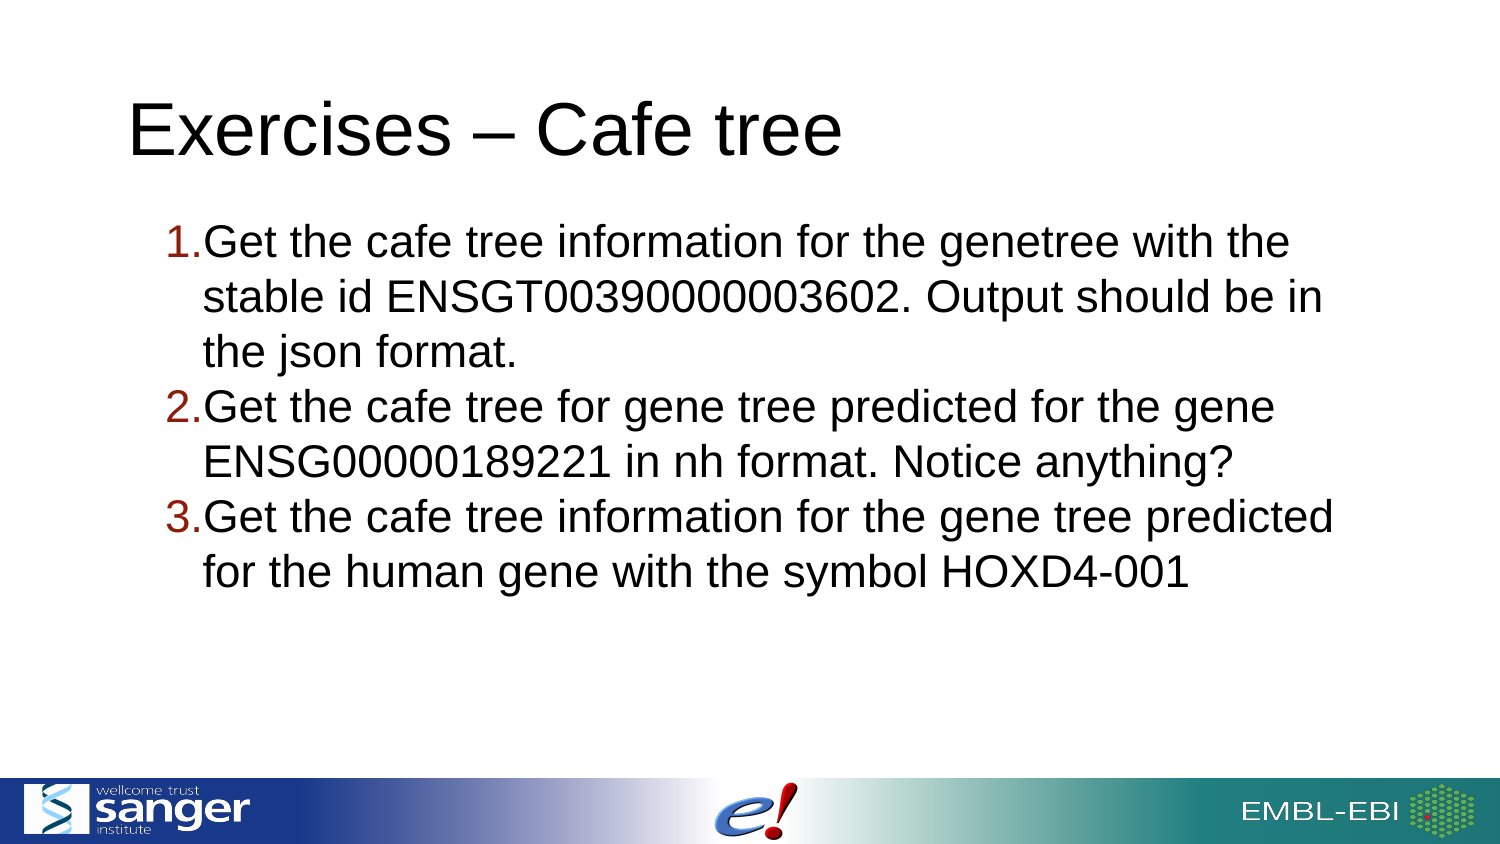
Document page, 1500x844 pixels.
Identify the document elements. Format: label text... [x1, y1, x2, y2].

list Get the cafe tree information for the genetree with the stable id ENSGT00390000003602. Output should be in the json format. Get the cafe tree for gene tree predicted for the gene ENSG00000189221 in nh format. Notice anything? Get the cafe tree information for the gene tree predicted for the human gene with the symbol HOXD4-001 [112, 196, 1388, 732]
picture [0, 778, 1500, 844]
title Exercises – Cafe tree [112, 65, 1388, 179]
